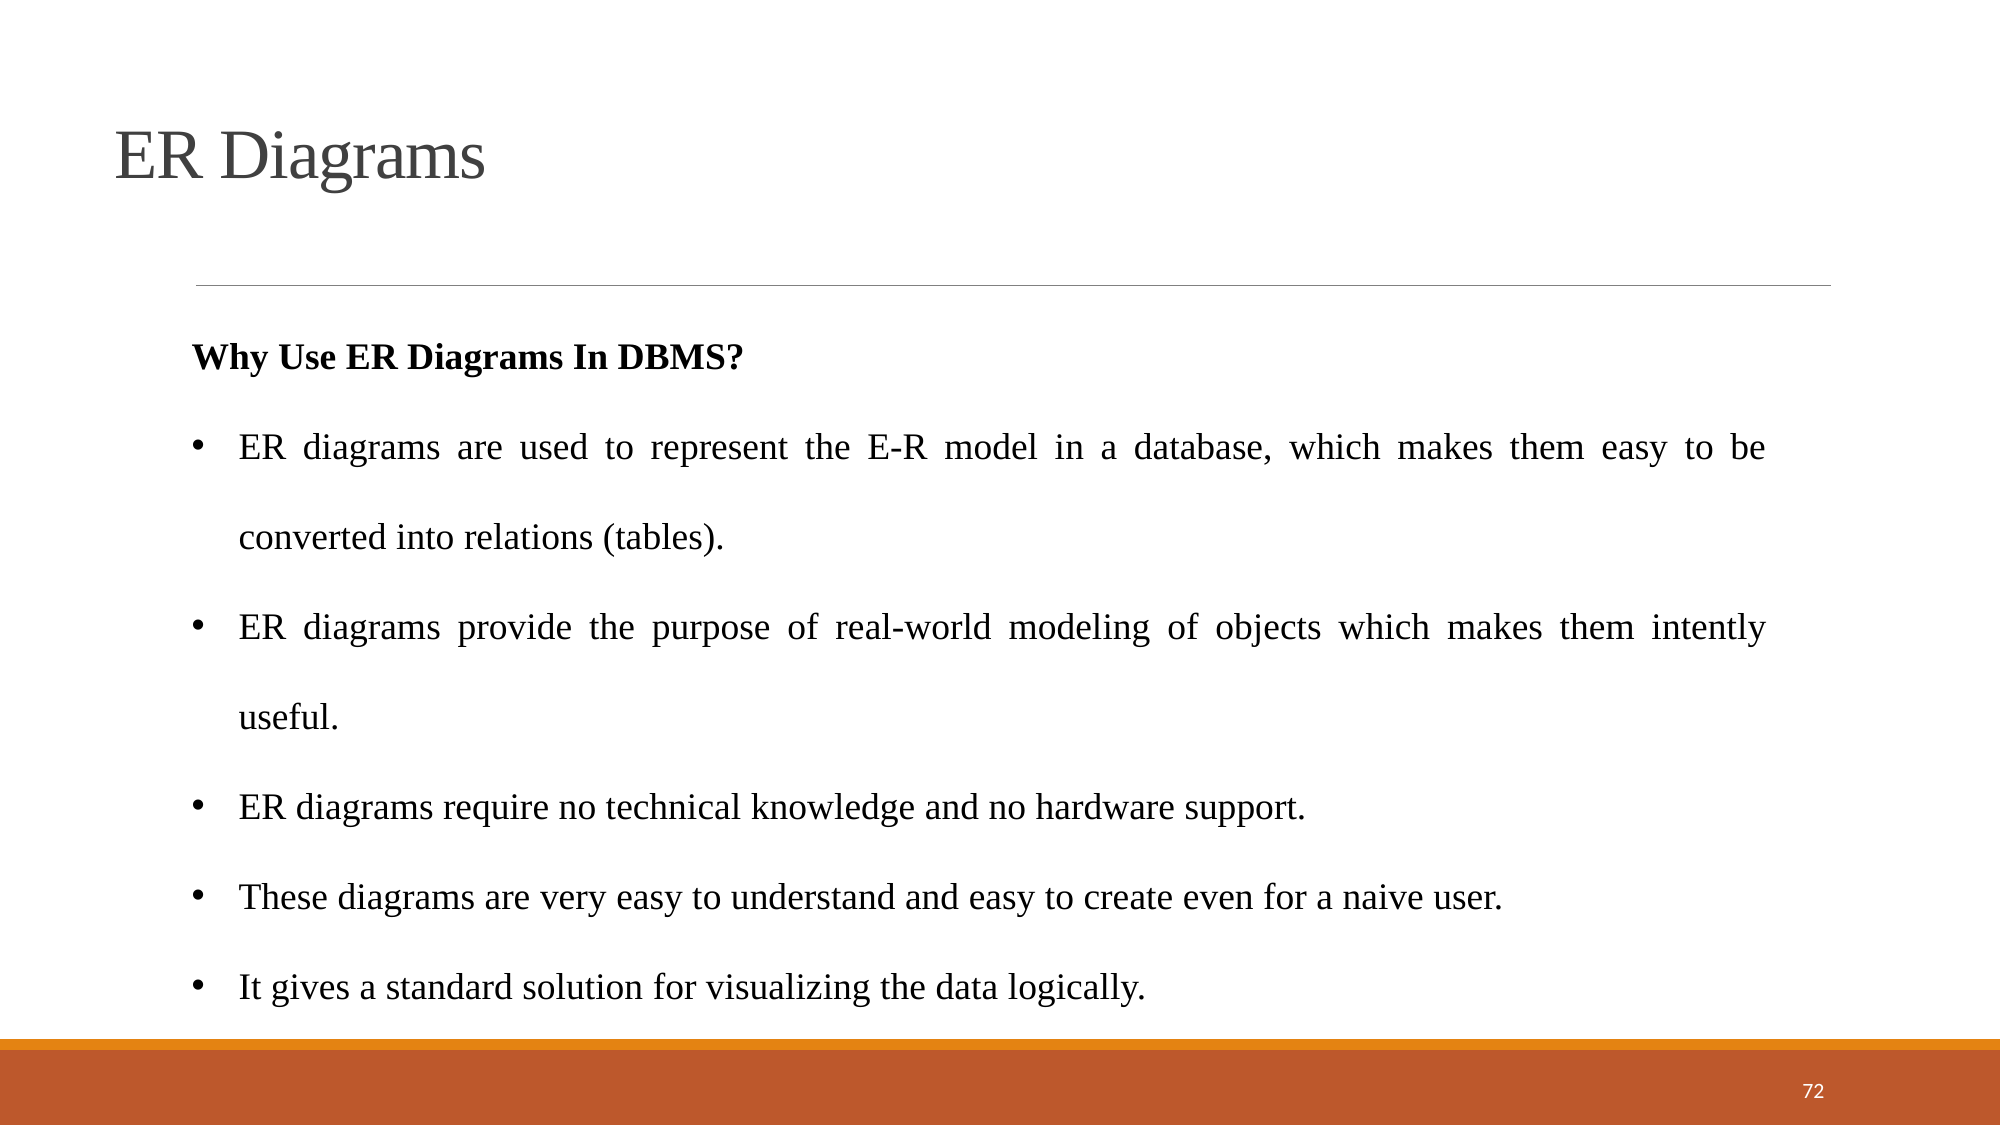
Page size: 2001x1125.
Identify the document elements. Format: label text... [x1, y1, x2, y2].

slide_number 72 [1624, 1059, 1840, 1120]
text_box Why Use ER Diagrams In DBMS? ER diagrams are used to represent the E-R model in a database, which makes them easy to be converted into relations (tables). ER diagrams provide the purpose of real-world modeling of objects which makes them intently useful. ER diagrams require no technical knowledge and no hardware support. These diagrams are very easy to understand and easy to create even for a naive user. It gives a standard solution for visualizing the data logically. [176, 301, 1784, 1015]
text_box ER Diagrams [99, 59, 1946, 201]
